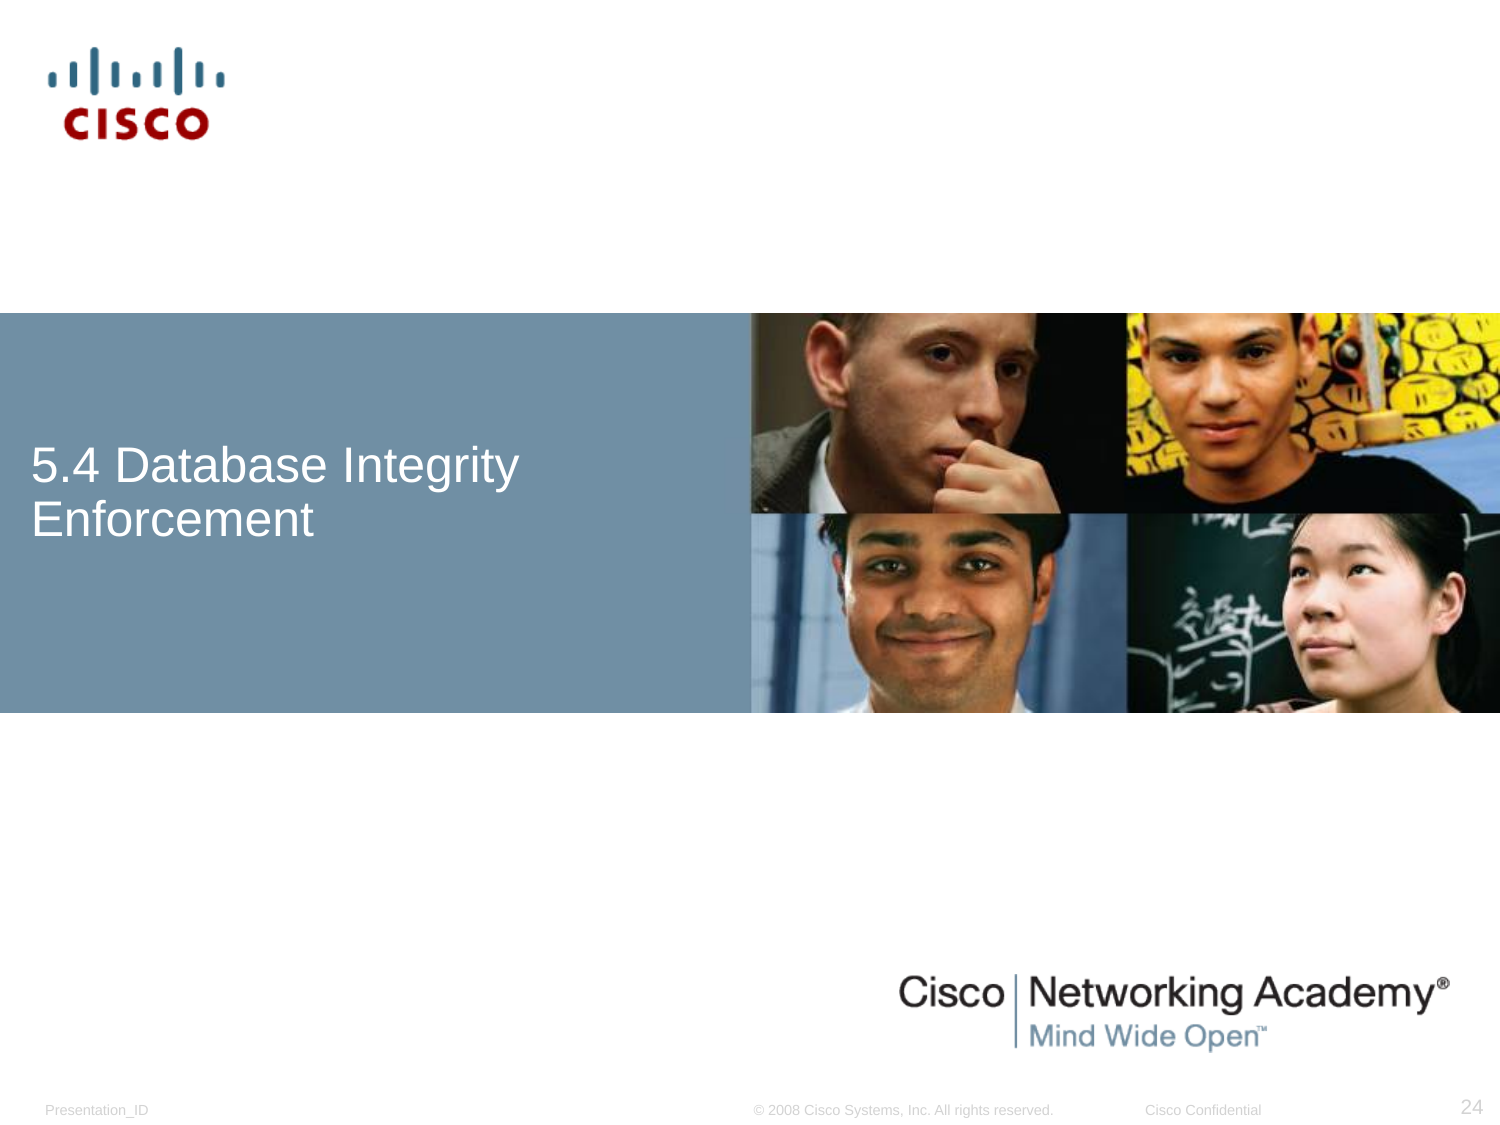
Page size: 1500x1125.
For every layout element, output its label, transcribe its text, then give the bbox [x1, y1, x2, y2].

picture [40, 19, 233, 168]
picture [0, 313, 1500, 713]
title 5.4 Database Integrity Enforcement [17, 371, 730, 615]
picture [899, 974, 1450, 1053]
